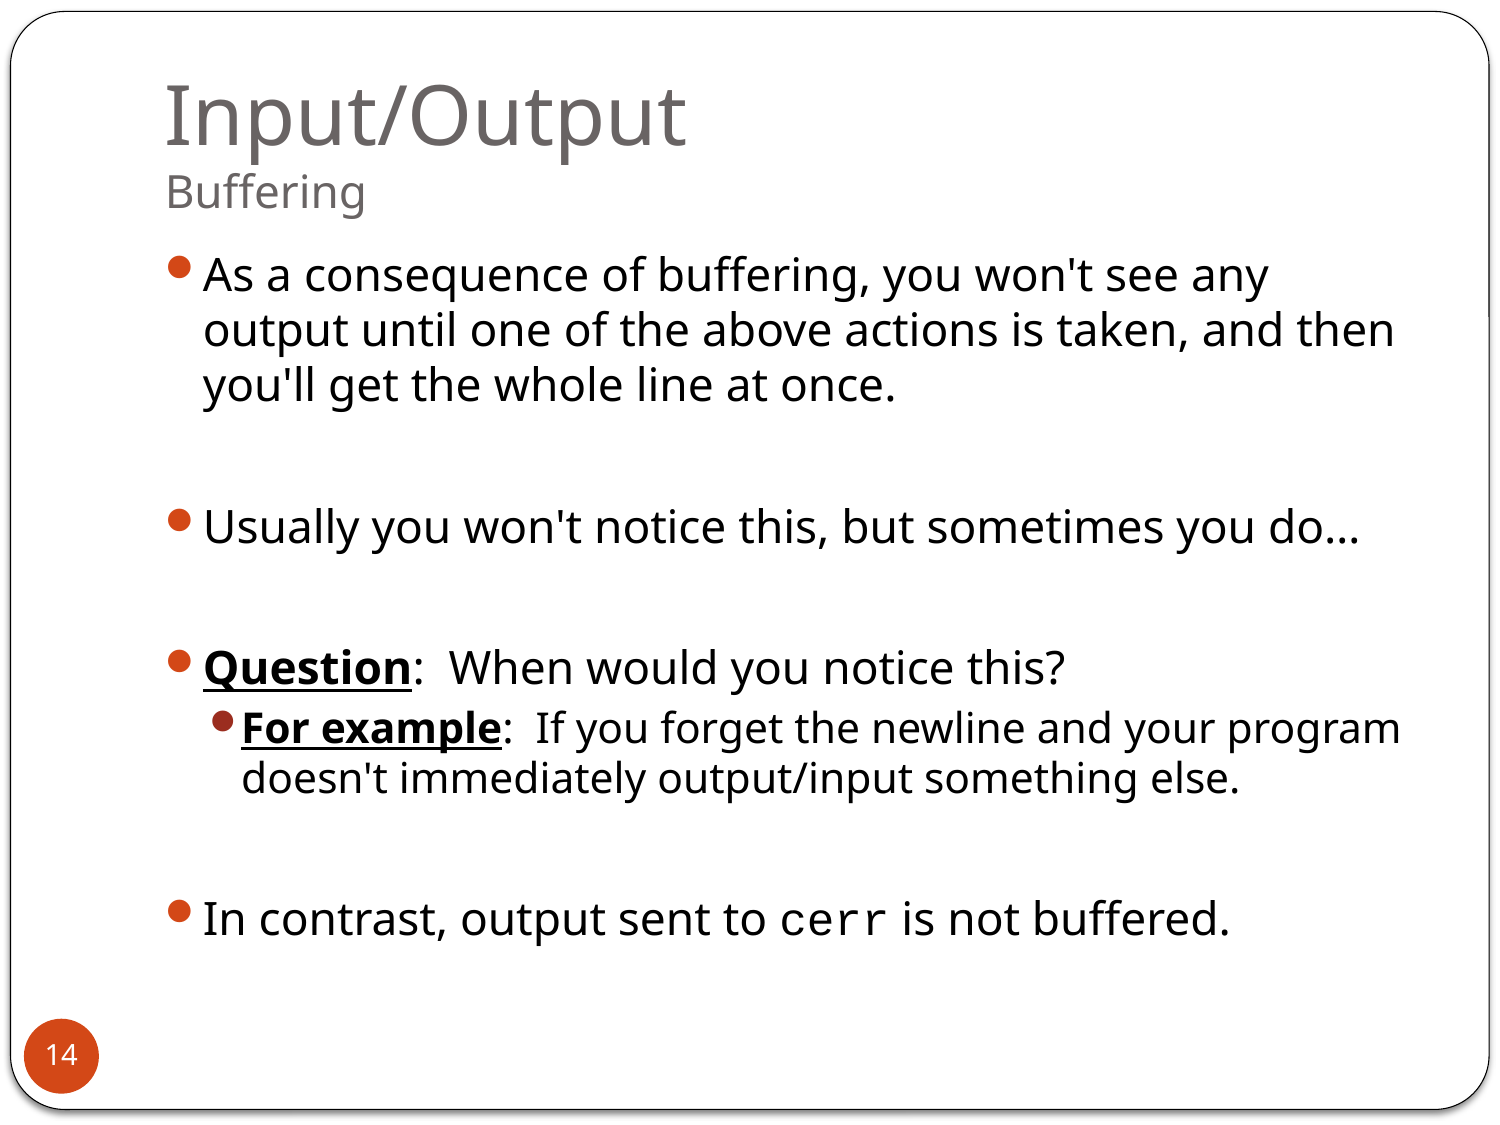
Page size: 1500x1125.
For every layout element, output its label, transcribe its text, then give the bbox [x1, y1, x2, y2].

list As a consequence of buffering, you won't see any output until one of the above actions is taken, and then you'll get the whole line at once. Usually you won't notice this, but sometimes you do… Question: When would you notice this? For example: If you forget the newline and your program doesn't immediately output/input something else. In contrast, output sent to cerr is not buffered. [150, 237, 1425, 988]
title Input/Output Buffering [150, 45, 1425, 233]
slide_number 14 [23, 1018, 99, 1094]
